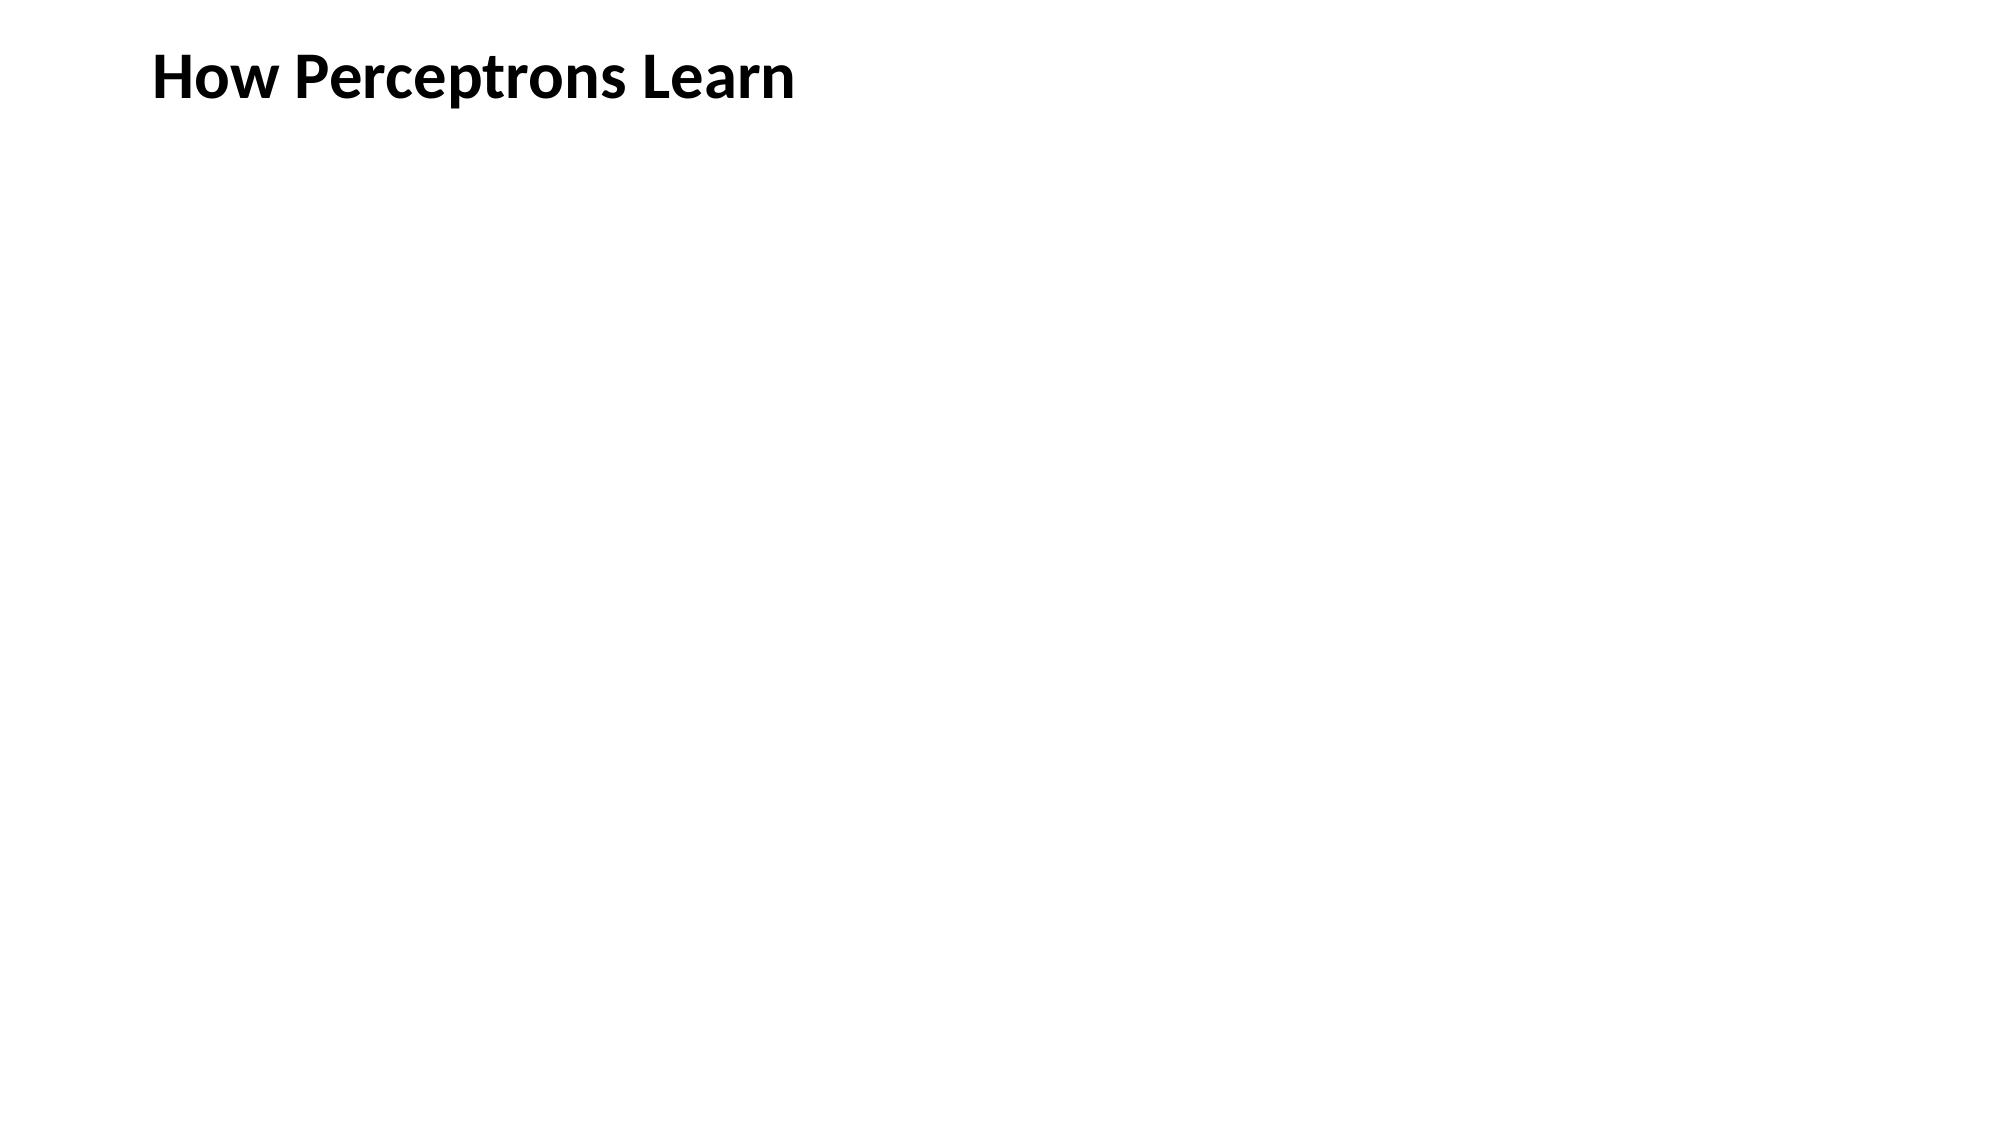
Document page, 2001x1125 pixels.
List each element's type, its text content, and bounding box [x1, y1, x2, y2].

list How Perceptrons Learn [137, 33, 1863, 1125]
